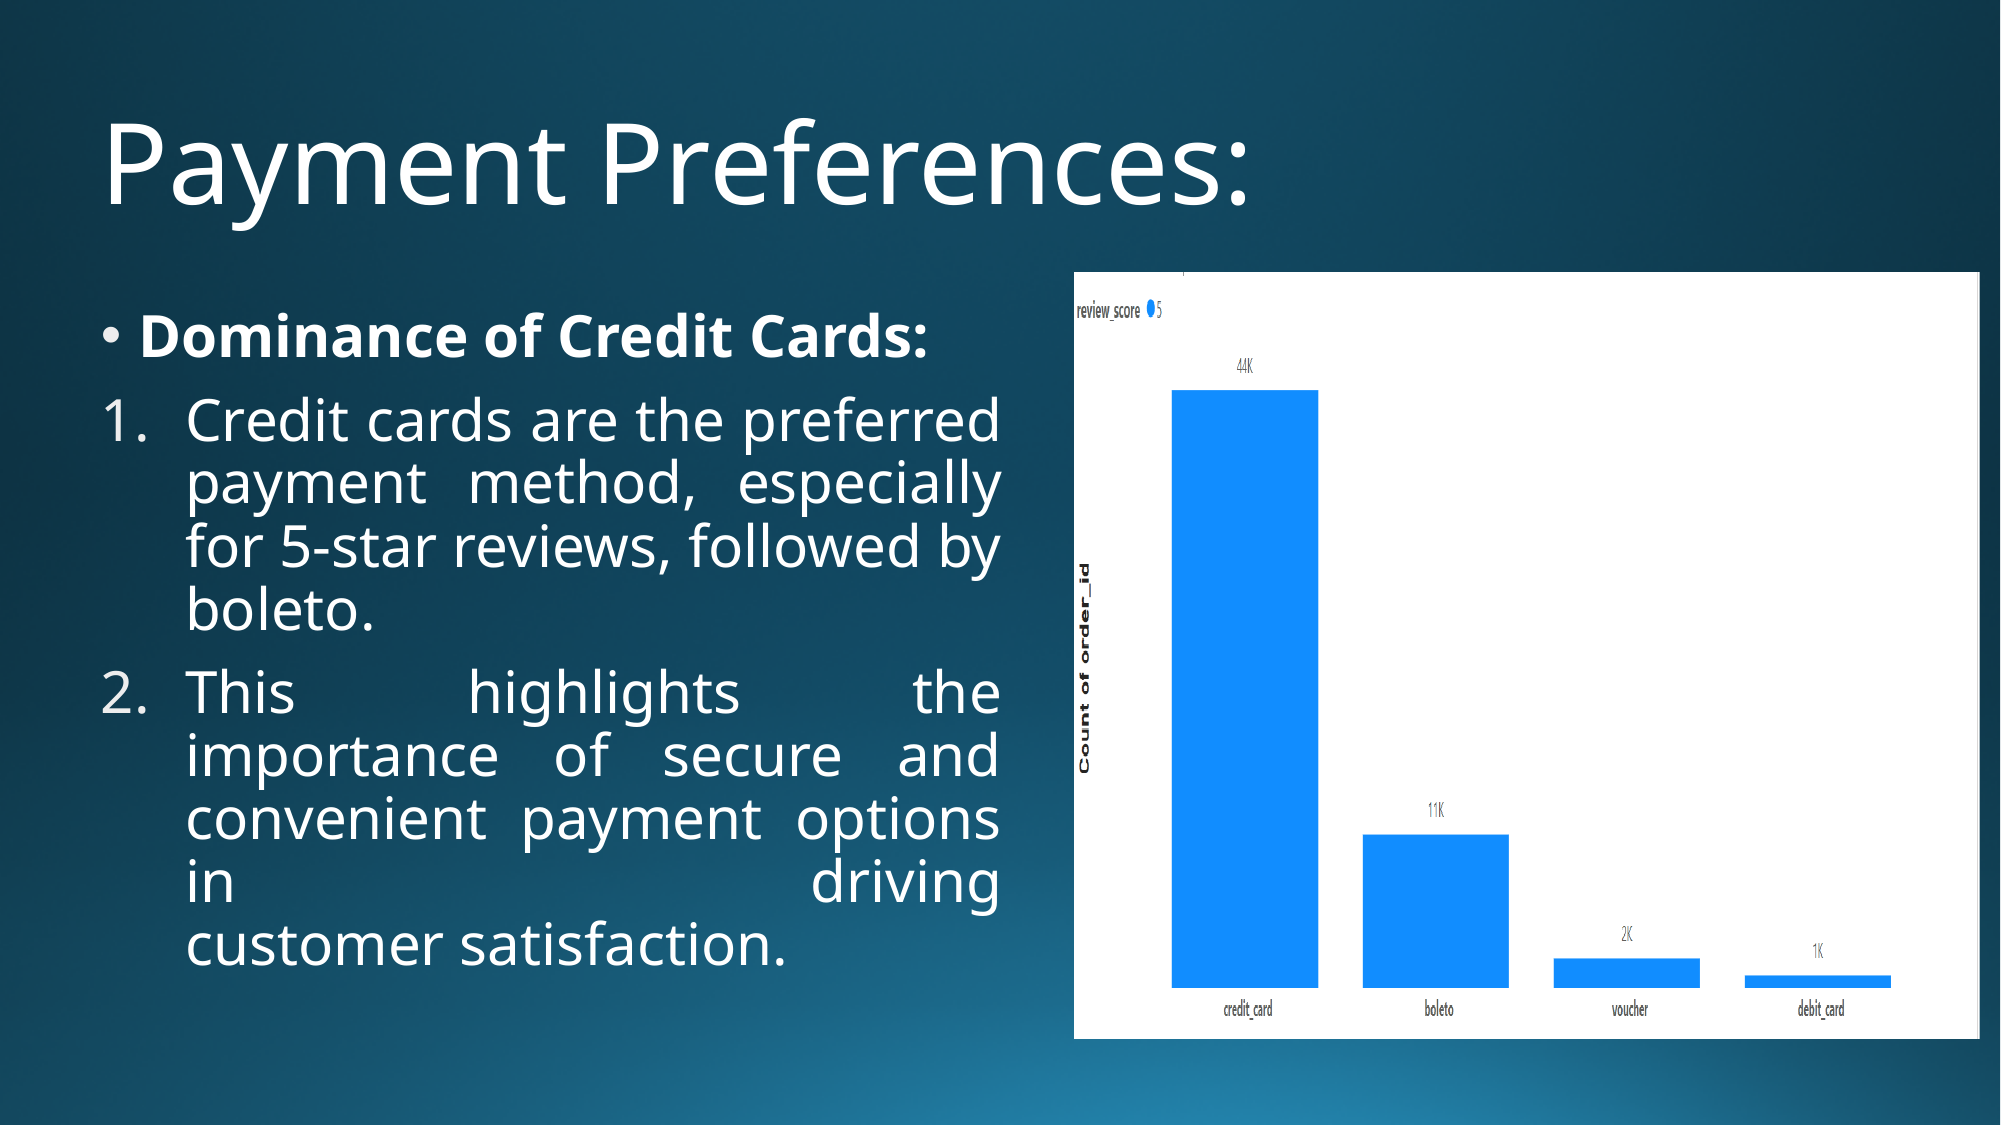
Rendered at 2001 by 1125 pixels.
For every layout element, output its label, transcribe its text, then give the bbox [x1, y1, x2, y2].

title Payment Preferences: [85, 59, 1811, 278]
picture [0, 0, 2001, 1125]
list Dominance of Credit Cards: Credit cards are the preferred payment method, especially for 5-star reviews, followed by boleto. This highlights the importance of secure and convenient payment options in driving customer satisfaction. [85, 299, 1017, 1066]
